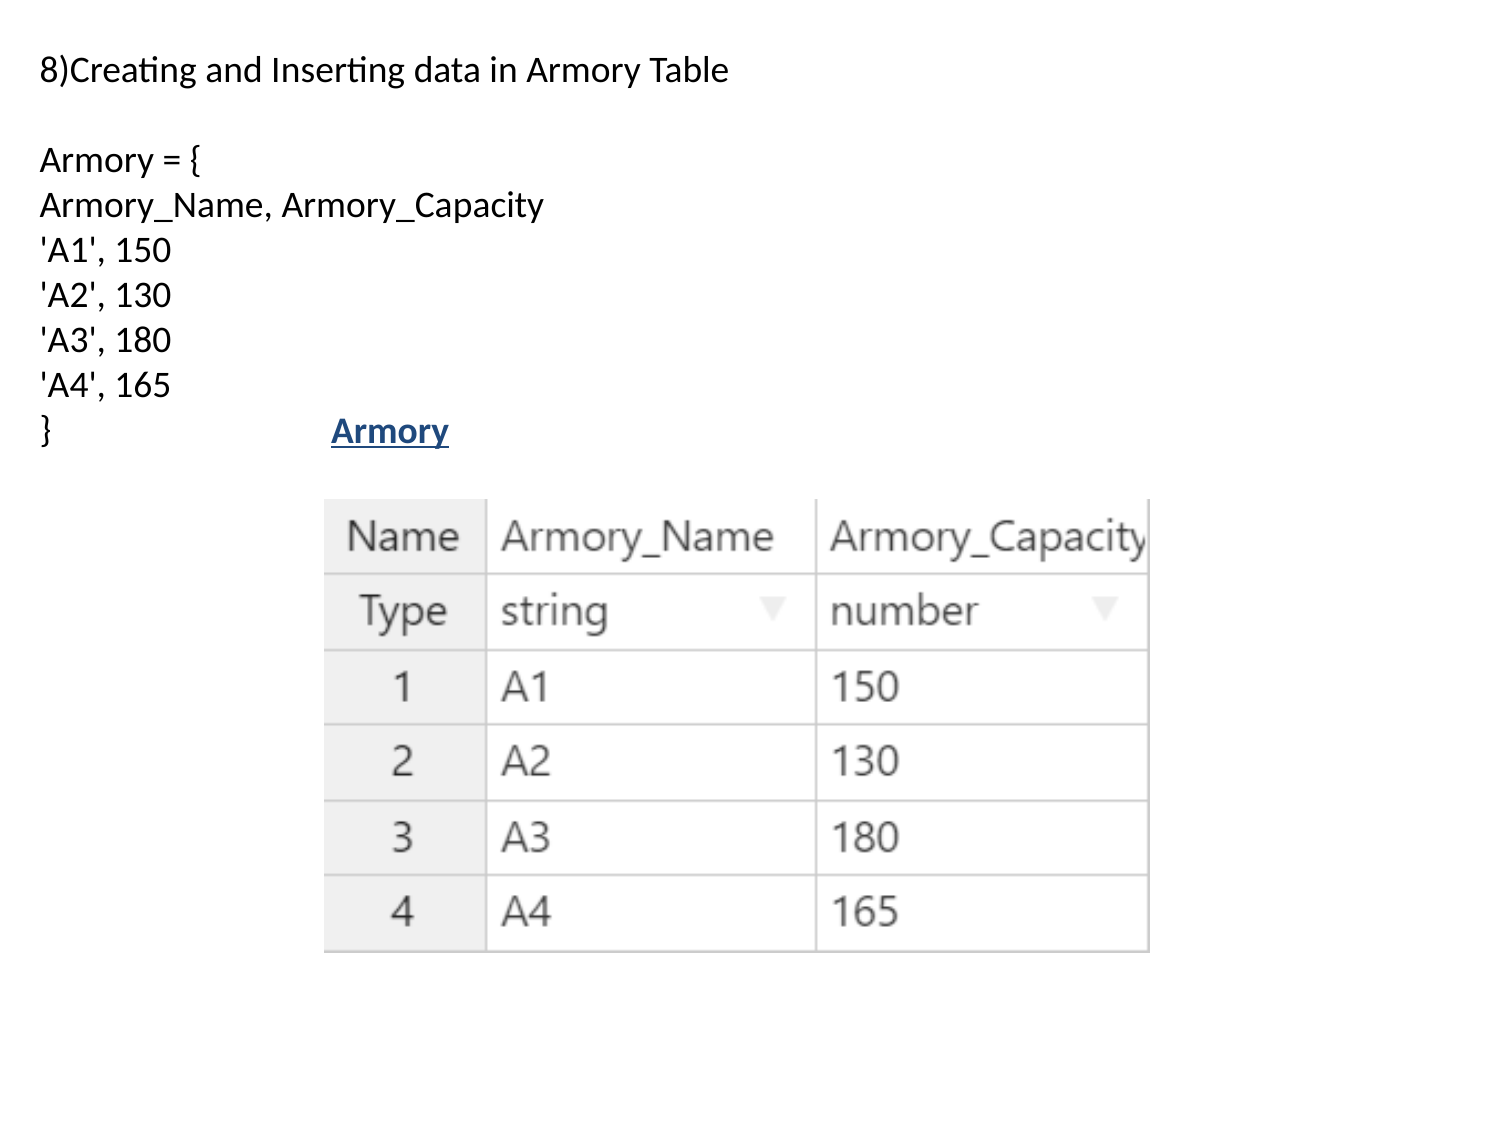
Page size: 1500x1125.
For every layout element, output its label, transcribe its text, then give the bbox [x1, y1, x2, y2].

picture [324, 499, 1151, 954]
text_box Armory [316, 398, 926, 459]
text_box 8)Creating and Inserting data in Armory Table Armory = { Armory_Name, Armory_Capacity 'A1', 150 'A2', 130 'A3', 180 'A4', 165 } [24, 37, 1500, 593]
